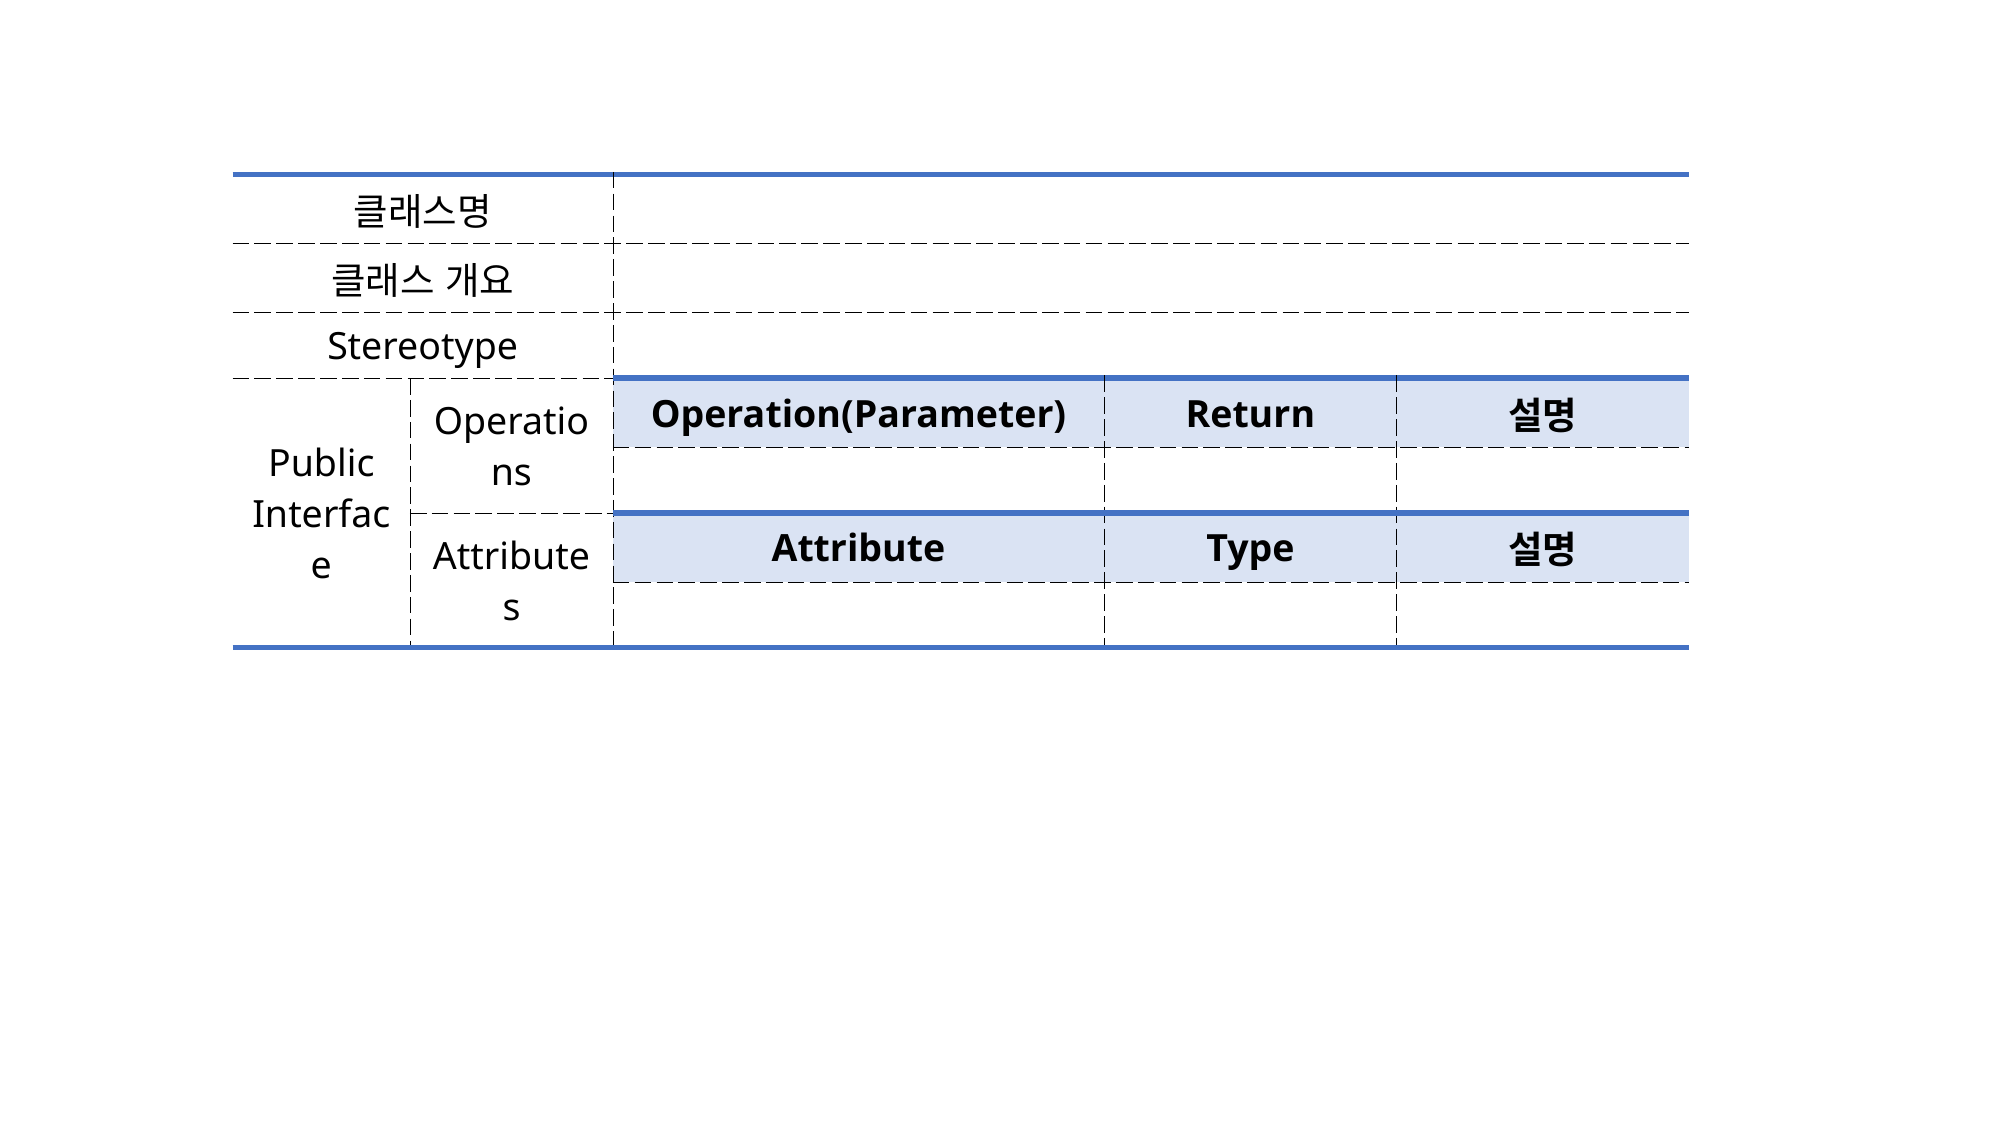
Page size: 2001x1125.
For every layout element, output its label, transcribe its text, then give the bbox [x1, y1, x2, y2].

table_cell [1104, 582, 1397, 645]
table_cell Return [1104, 381, 1397, 447]
table_cell [613, 313, 1689, 375]
table_cell Stereotype [233, 313, 613, 378]
table_cell [613, 582, 1104, 645]
table_cell 설명 [1397, 381, 1689, 447]
table_cell Operations [410, 378, 613, 513]
table_header [613, 177, 1689, 244]
table_cell [1397, 447, 1689, 510]
table_cell 설명 [1397, 516, 1689, 582]
table_cell [613, 447, 1104, 510]
table_cell 클래스 개요 [233, 244, 613, 313]
table_cell [613, 244, 1689, 313]
table_cell [1397, 582, 1689, 645]
table_cell Public Interface [233, 378, 410, 645]
table_cell Attribute [613, 516, 1104, 582]
table_cell [1104, 447, 1397, 510]
table_cell Attributes [410, 513, 613, 645]
table_cell Type [1104, 516, 1397, 582]
table_header 클래스명 [233, 177, 613, 244]
table_cell Operation(Parameter) [613, 381, 1104, 447]
